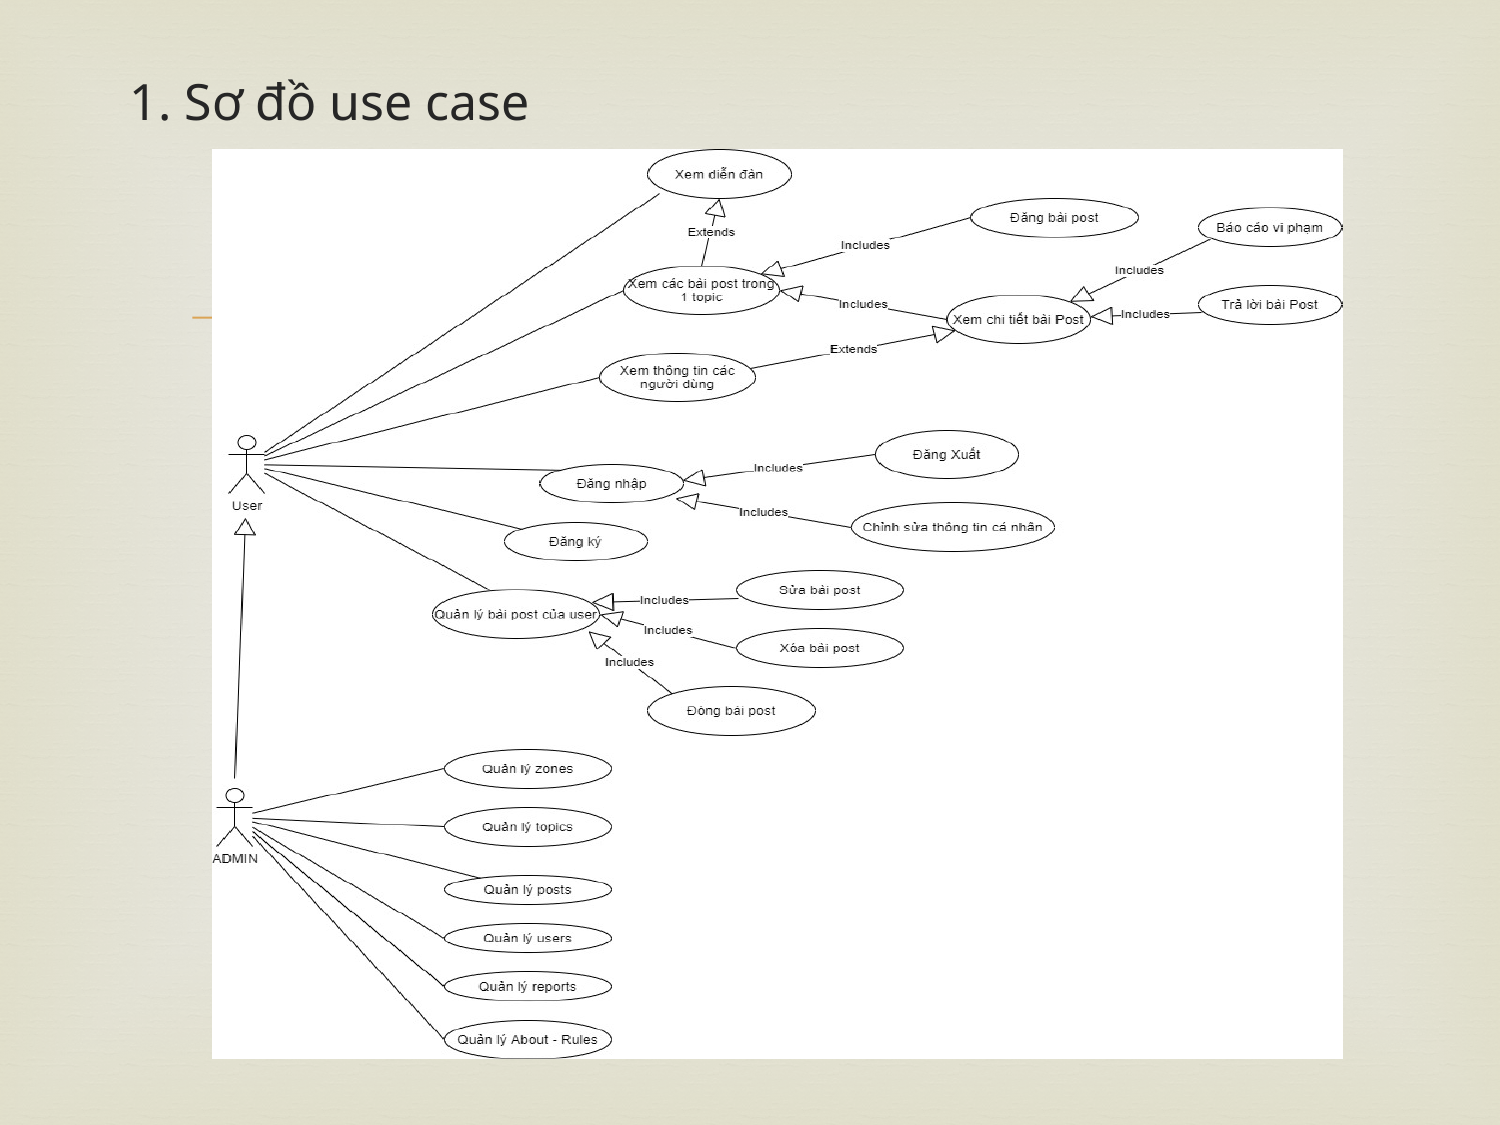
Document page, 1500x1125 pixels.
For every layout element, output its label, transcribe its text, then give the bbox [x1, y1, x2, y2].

picture [211, 149, 1344, 1060]
list 1. Sơ đồ use case [114, 62, 1386, 1005]
